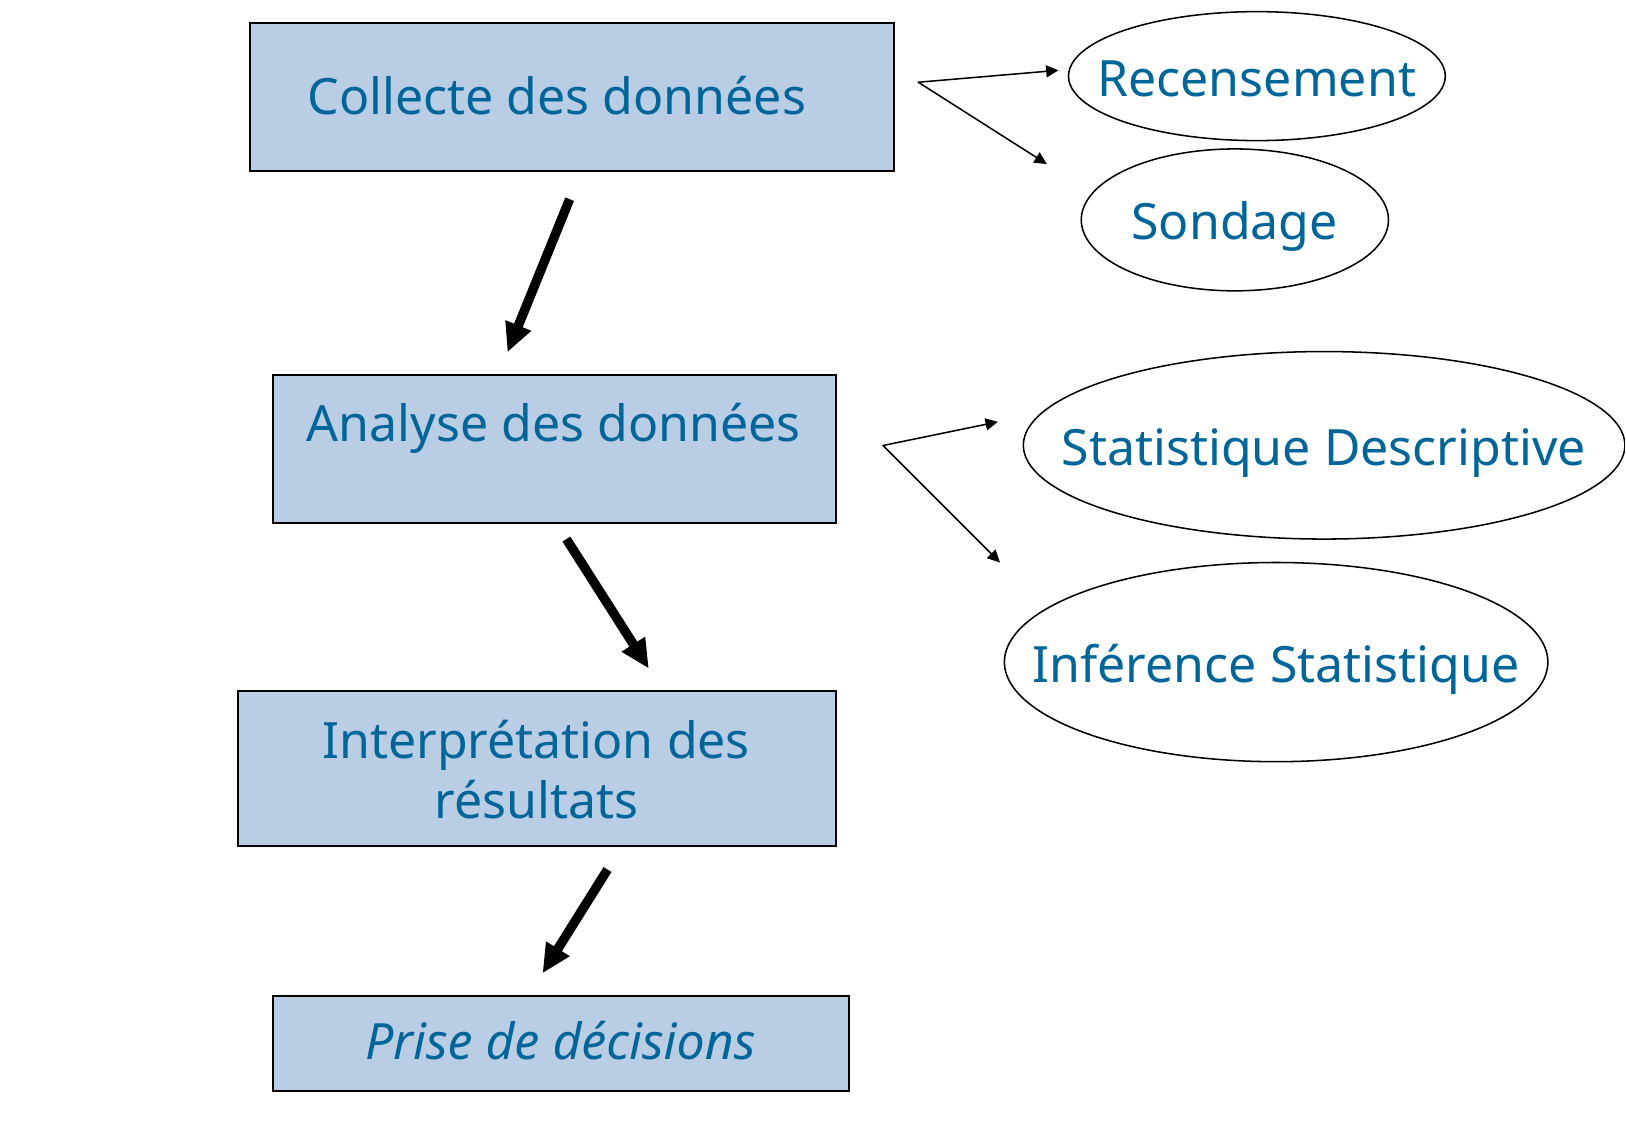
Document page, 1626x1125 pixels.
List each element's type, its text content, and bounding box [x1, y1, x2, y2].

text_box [273, 995, 850, 1091]
text_box Inférence Statistique [1004, 562, 1548, 762]
text_box [506, 199, 570, 352]
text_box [237, 691, 837, 847]
text_box [919, 65, 1059, 83]
text_box [566, 538, 649, 668]
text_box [249, 23, 895, 172]
text_box Statistique Descriptive [1023, 351, 1625, 540]
text_box [884, 418, 998, 446]
text_box [542, 869, 608, 973]
text_box Recensement [1068, 11, 1446, 141]
text_box [882, 445, 1000, 563]
text_box [917, 81, 1047, 165]
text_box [273, 374, 837, 524]
text_box Sondage [1081, 148, 1389, 291]
